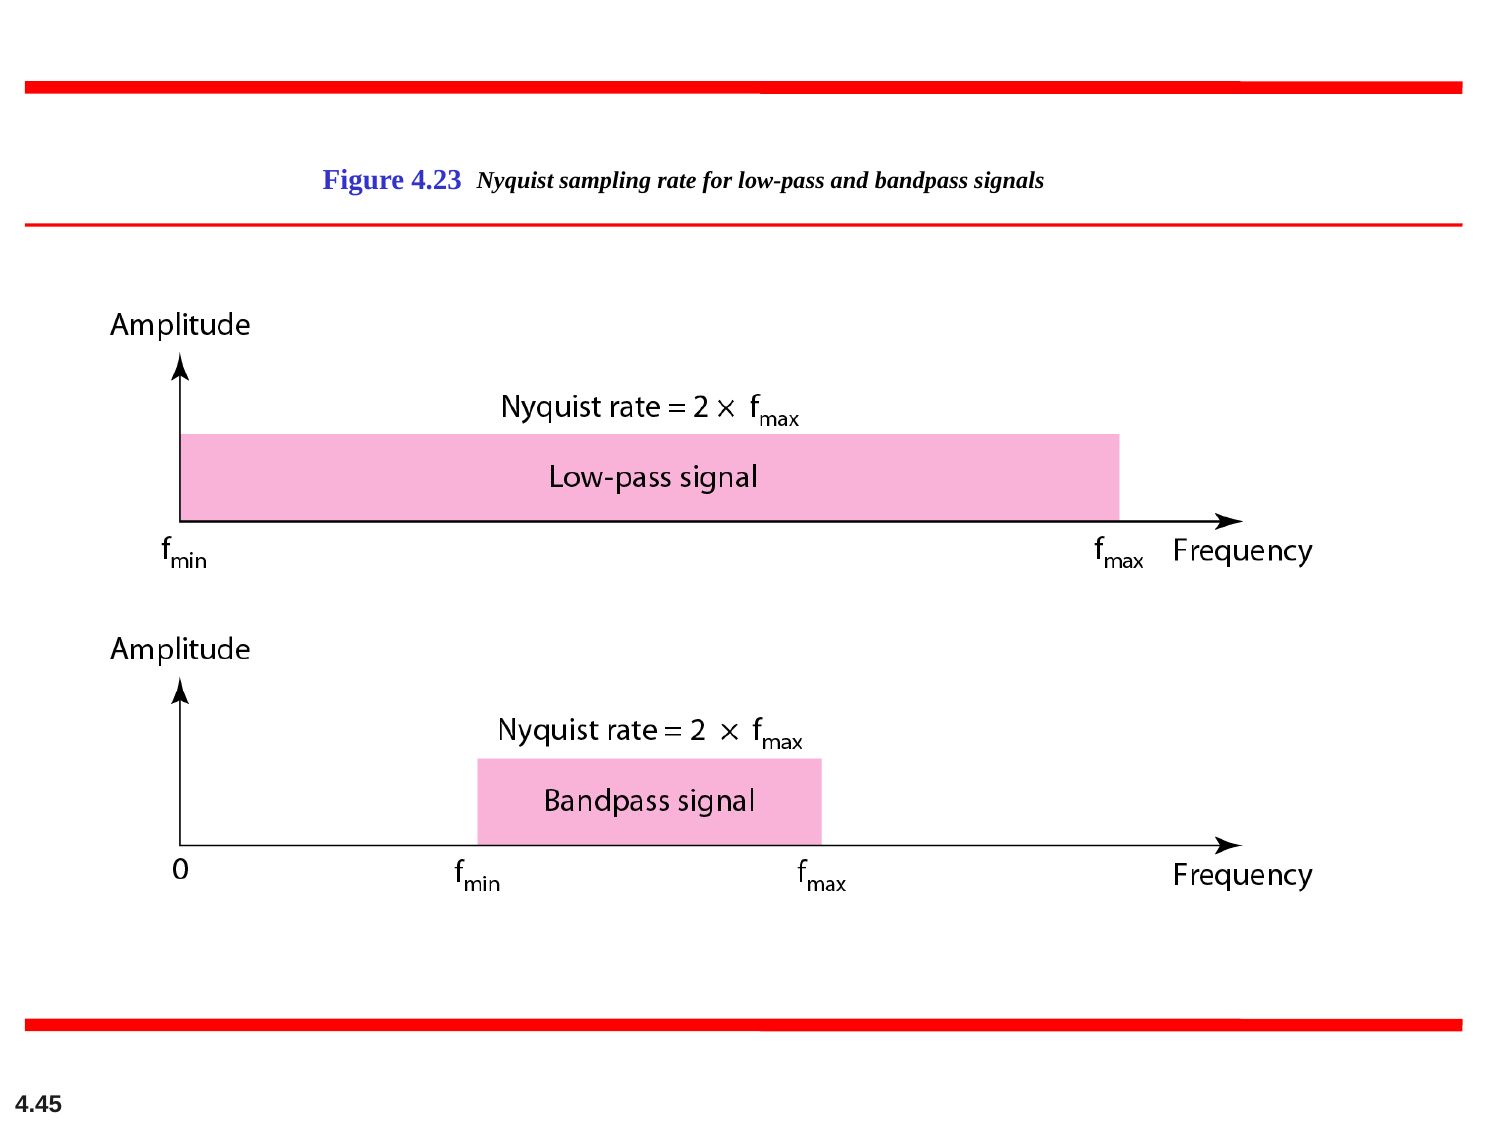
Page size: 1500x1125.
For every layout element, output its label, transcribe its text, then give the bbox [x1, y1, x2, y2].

picture [109, 308, 1313, 900]
text_box Figure 4.23 Nyquist sampling rate for low-pass and bandpass signals [307, 125, 1061, 203]
slide_number 4.45 [0, 1050, 313, 1125]
